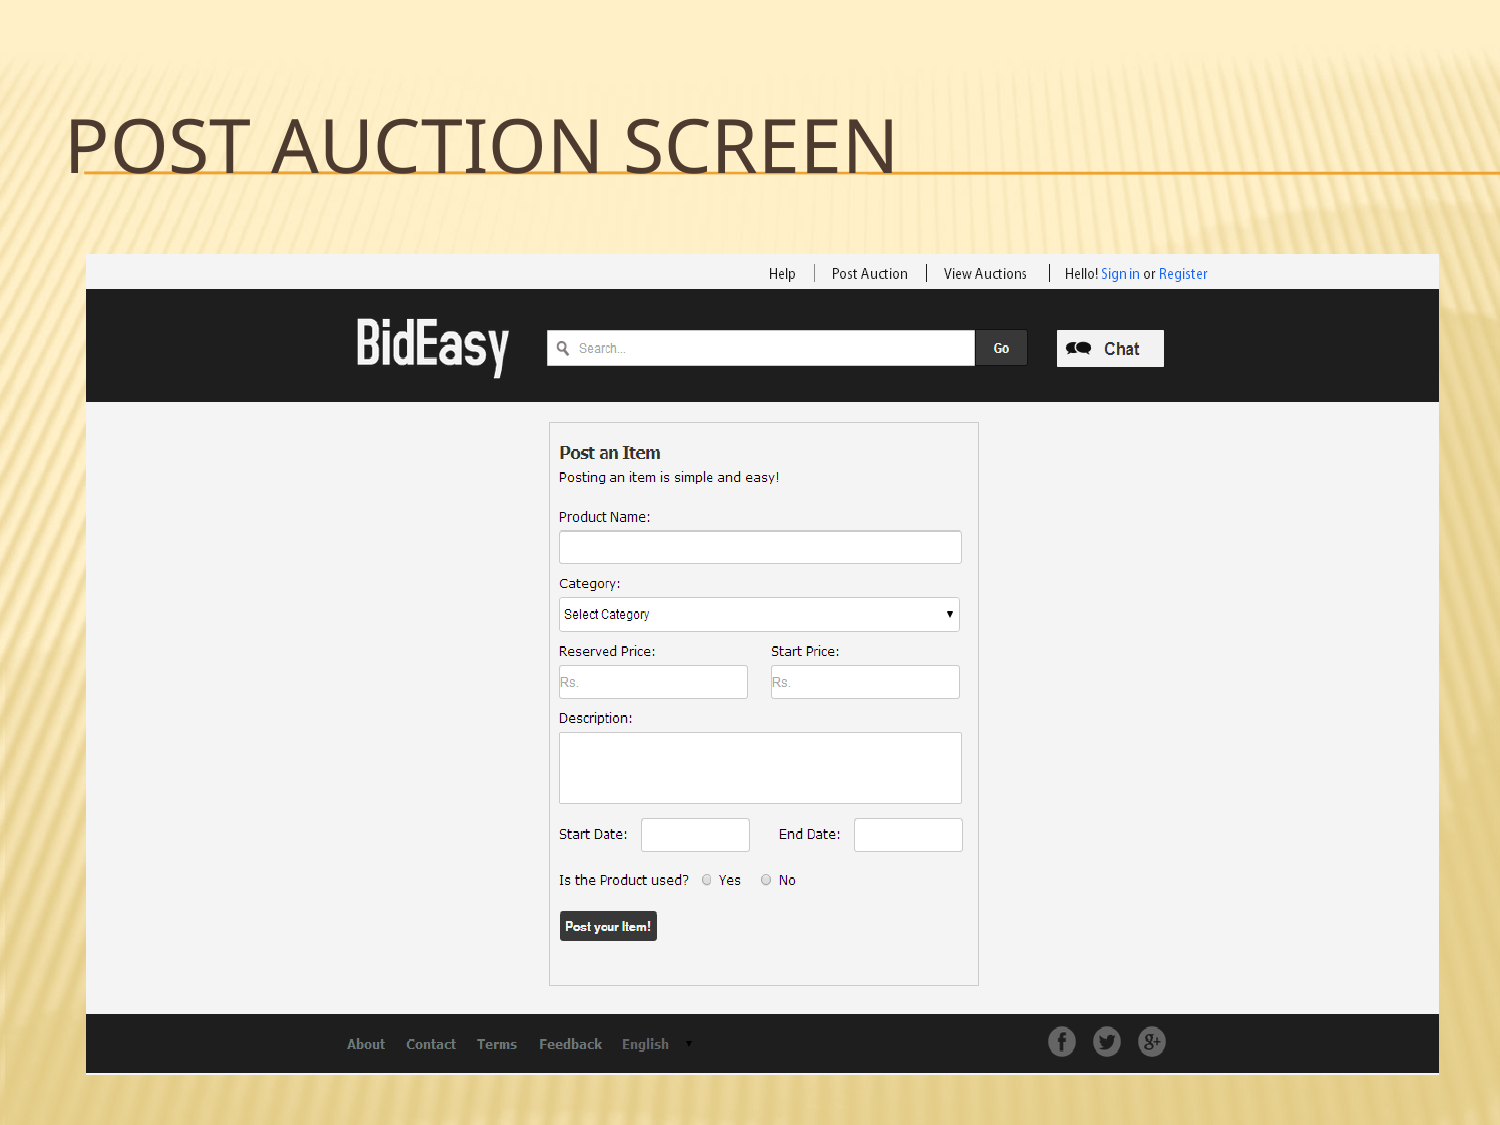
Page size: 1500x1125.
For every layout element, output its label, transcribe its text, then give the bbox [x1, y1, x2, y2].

title POST AUCTION SCREEN [50, 75, 1475, 213]
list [86, 254, 1439, 1076]
